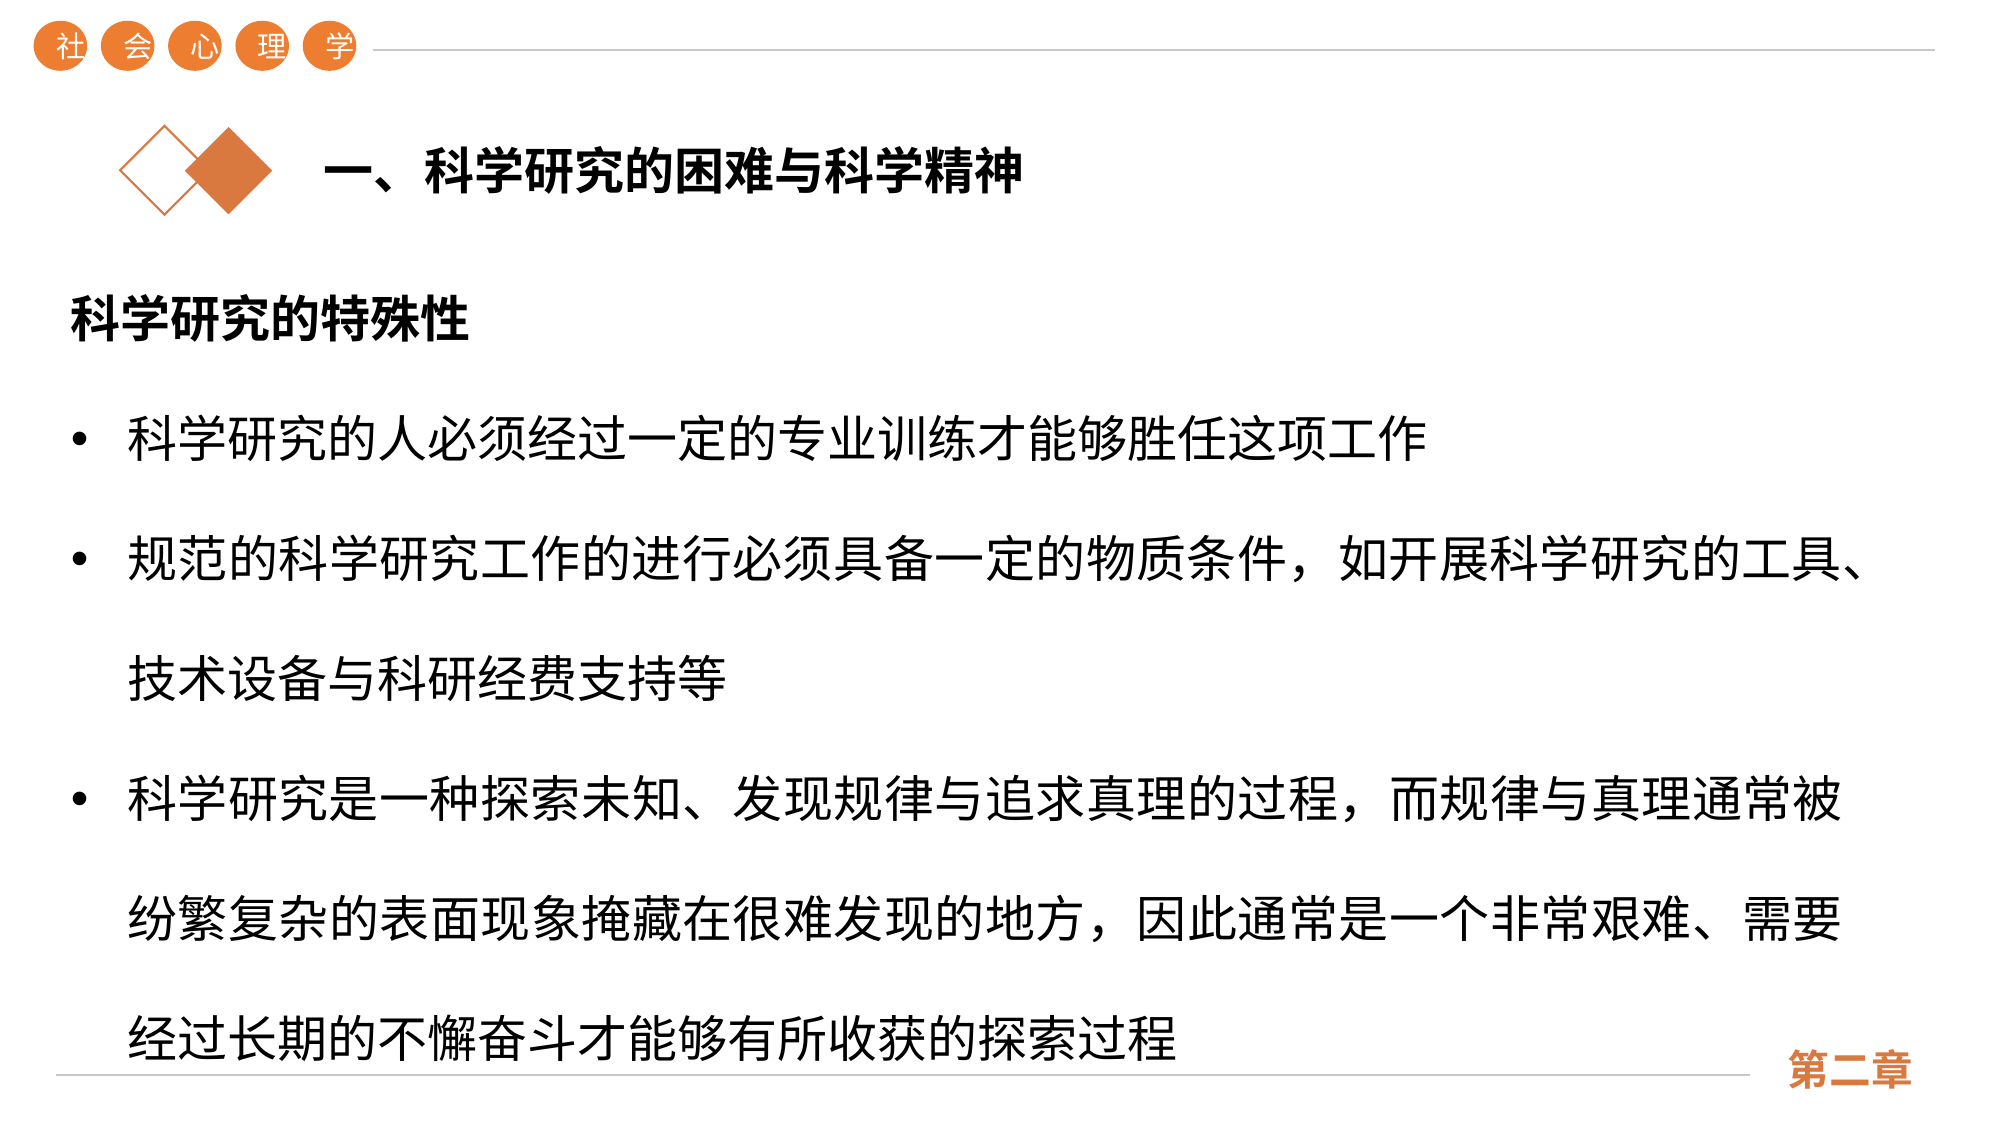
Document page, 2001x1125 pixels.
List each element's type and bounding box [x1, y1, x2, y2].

text_box [33, 20, 2000, 1102]
